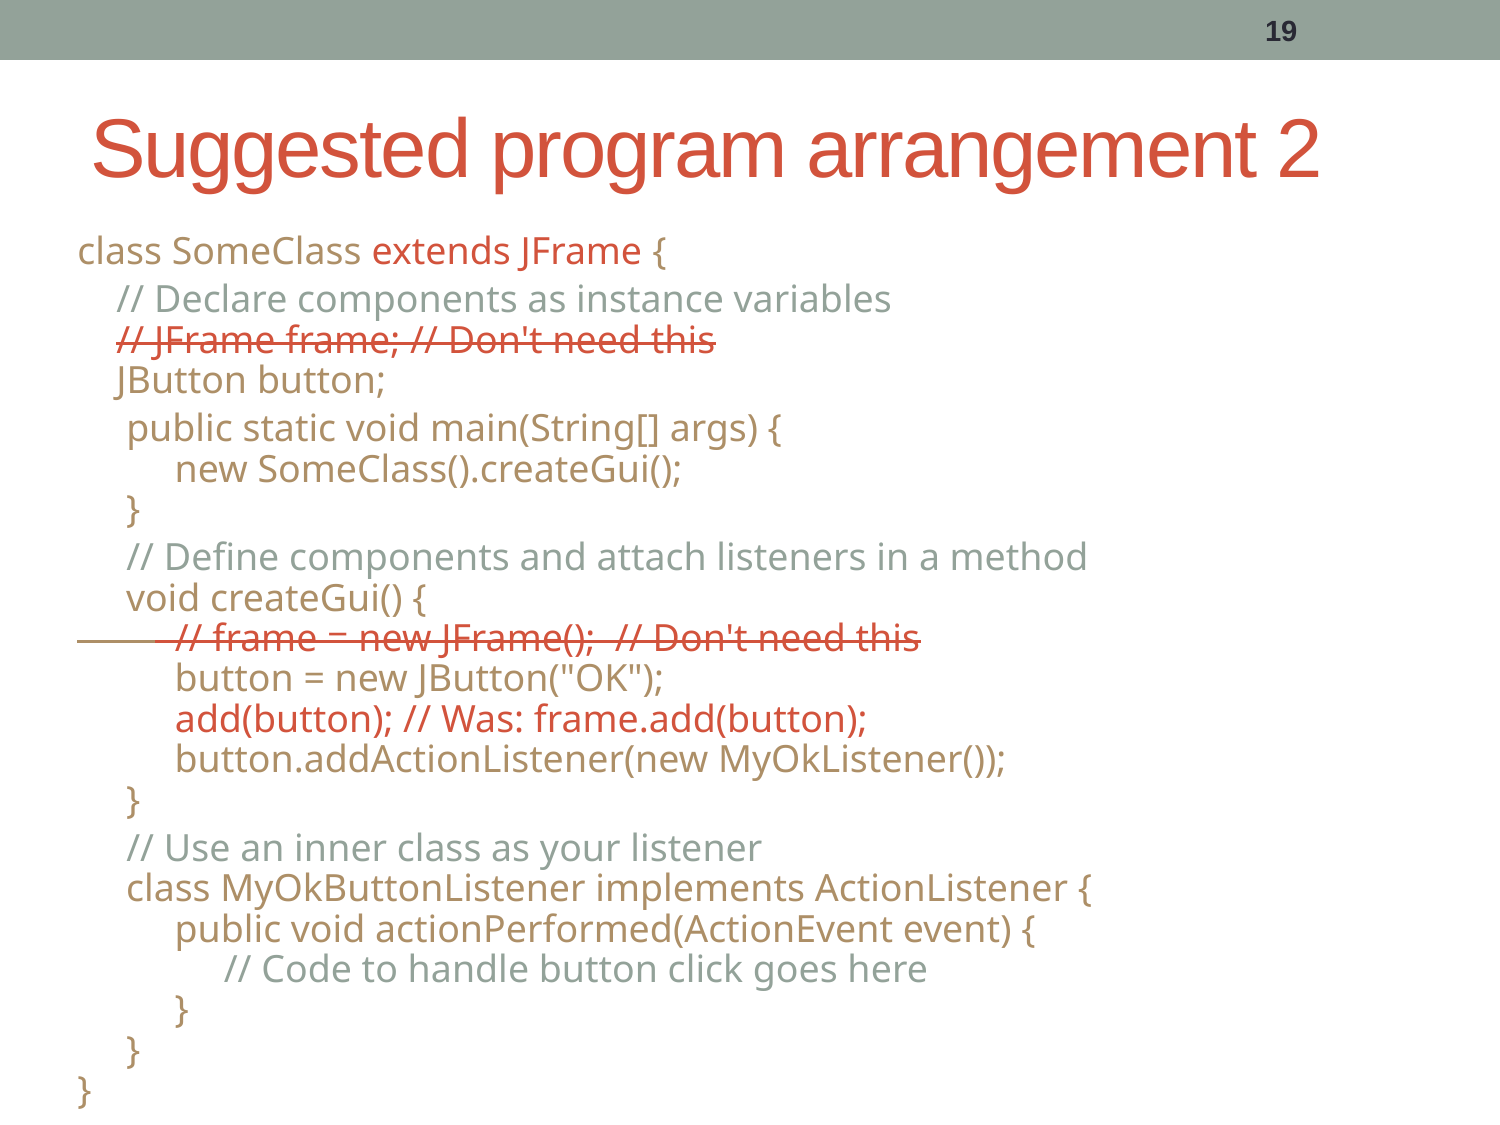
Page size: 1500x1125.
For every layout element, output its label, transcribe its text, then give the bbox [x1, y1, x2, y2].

list class SomeClass extends JFrame { // Declare components as instance variables // JFrame frame; // Don't need this JButton button; public static void main(String[] args) { new SomeClass().createGui(); } // Define components and attach listeners in a method void createGui() { // frame = new JFrame(); // Don't need this button = new JButton("OK"); add(button); // Was: frame.add(button); button.addActionListener(new MyOkListener()); } // Use an inner class as your listener class MyOkButtonListener implements ActionListener { public void actionPerformed(ActionEvent event) { // Code to handle button click goes here } } } [62, 224, 1469, 1075]
title Suggested program arrangement 2 [75, 62, 1425, 224]
slide_number 19 [1250, 3, 1425, 57]
